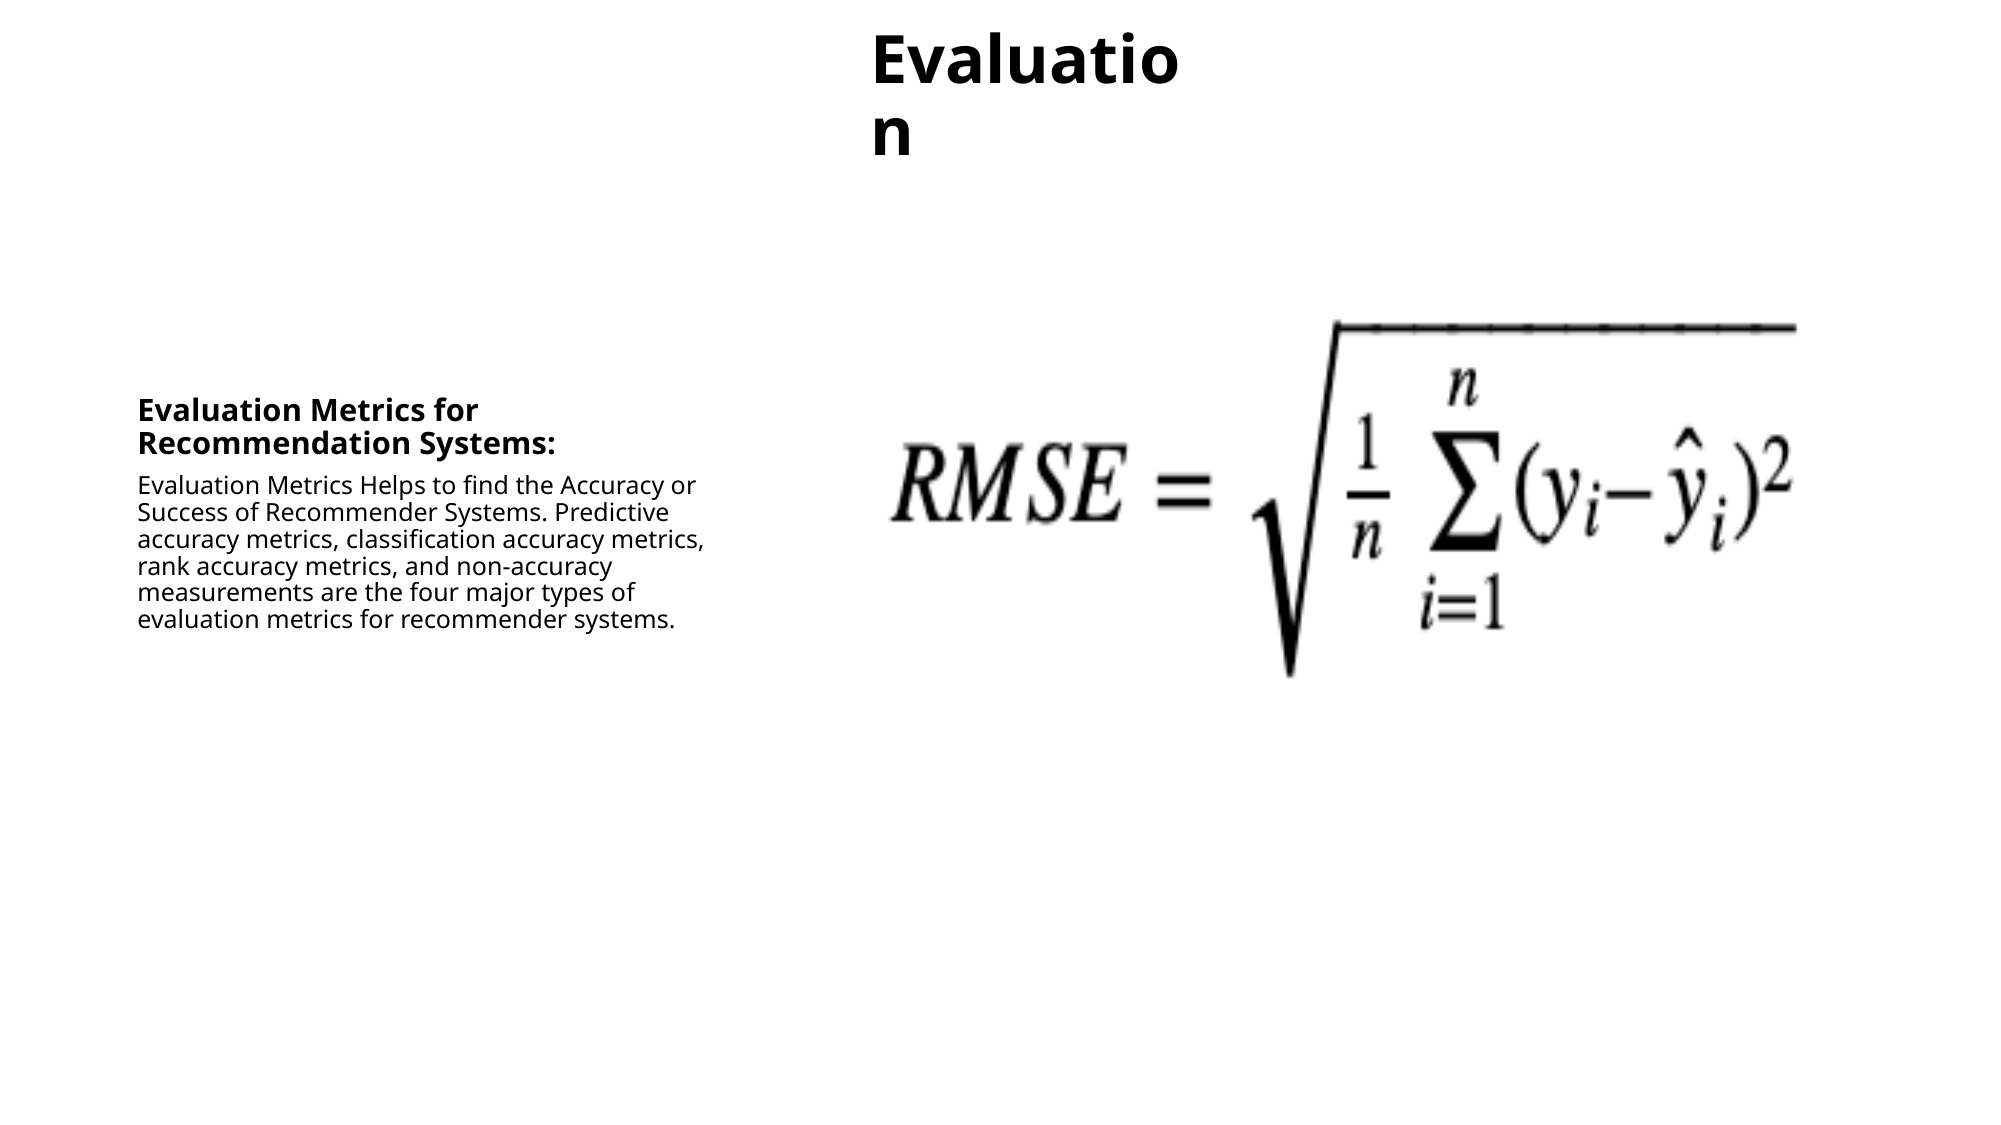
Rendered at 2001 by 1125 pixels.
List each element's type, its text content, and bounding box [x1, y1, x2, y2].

title Evaluation [854, 85, 1203, 178]
list Evaluation Metrics for Recommendation Systems: Evaluation Metrics Helps to find the Accuracy or Success of Recommender Systems. Predictive accuracy metrics, classification accuracy metrics, rank accuracy metrics, and non-accuracy measurements are the four major types of evaluation metrics for recommender systems. [122, 386, 768, 644]
text_box [820, 246, 1910, 794]
